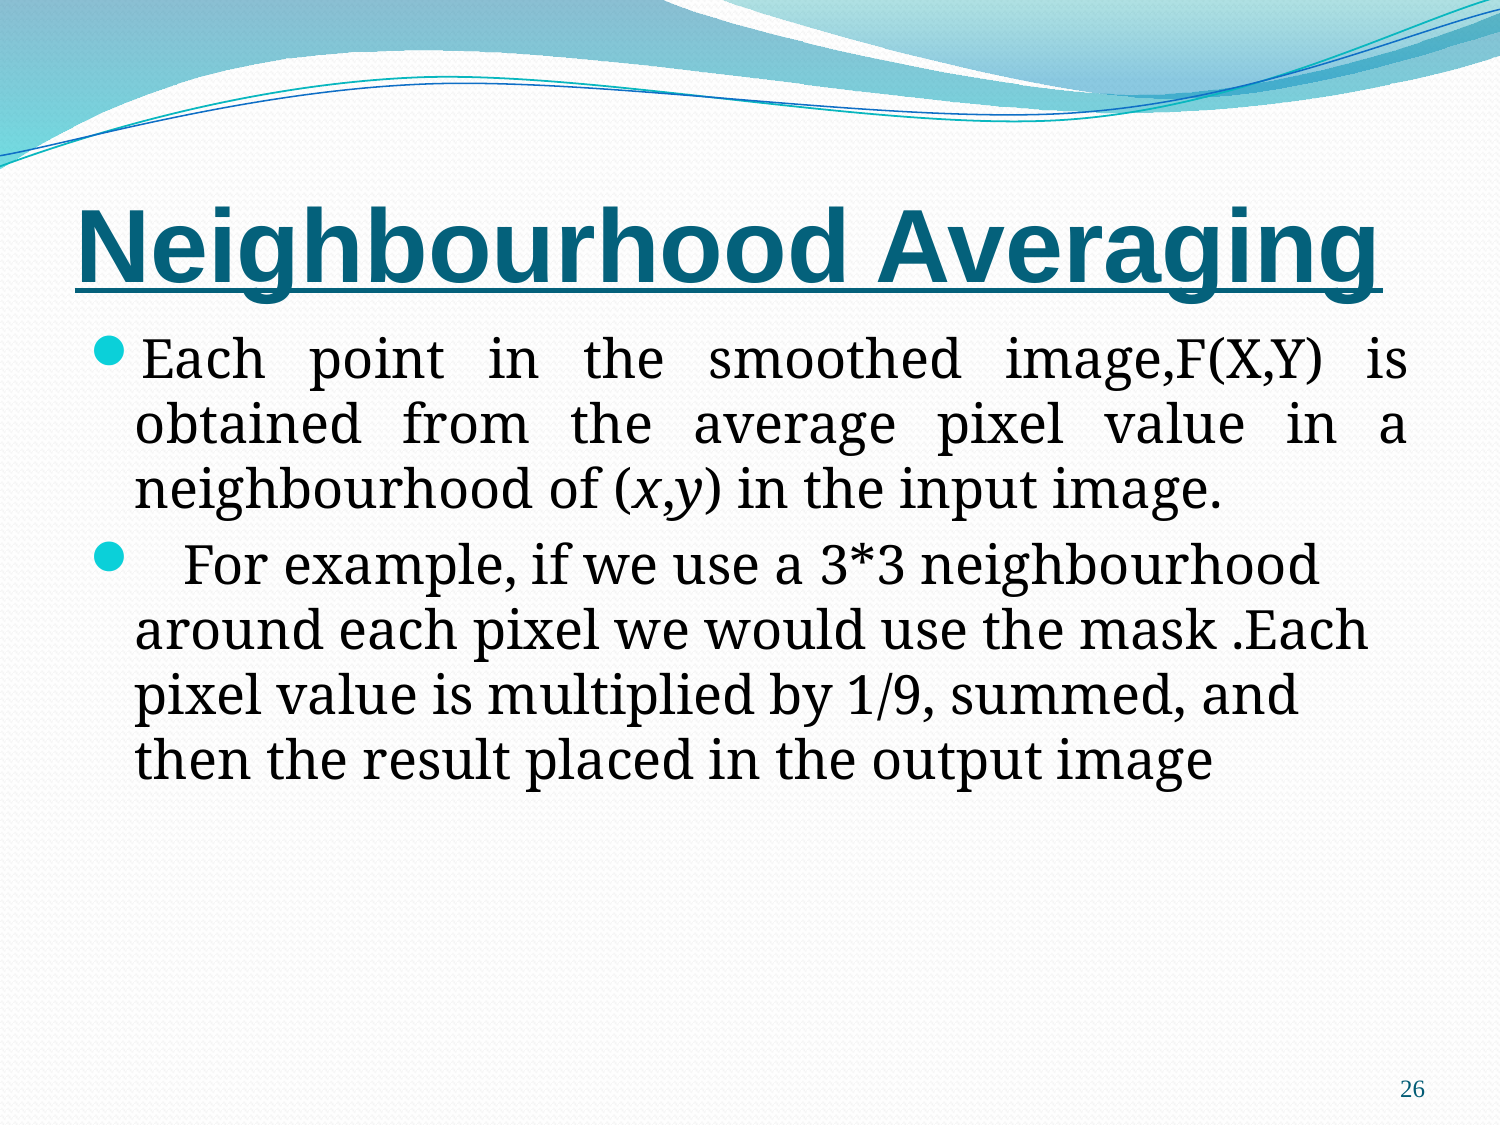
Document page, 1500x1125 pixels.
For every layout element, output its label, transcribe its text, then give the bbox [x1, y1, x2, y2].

title Neighbourhood Averaging [75, 115, 1425, 303]
slide_number 26 [1299, 1042, 1425, 1103]
list Each point in the smoothed image,F(X,Y) is obtained from the average pixel value in a neighbourhood of (x,y) in the input image. For example, if we use a 3*3 neighbourhood around each pixel we would use the mask .Each pixel value is multiplied by 1/9, summed, and then the result placed in the output image [75, 317, 1425, 1038]
